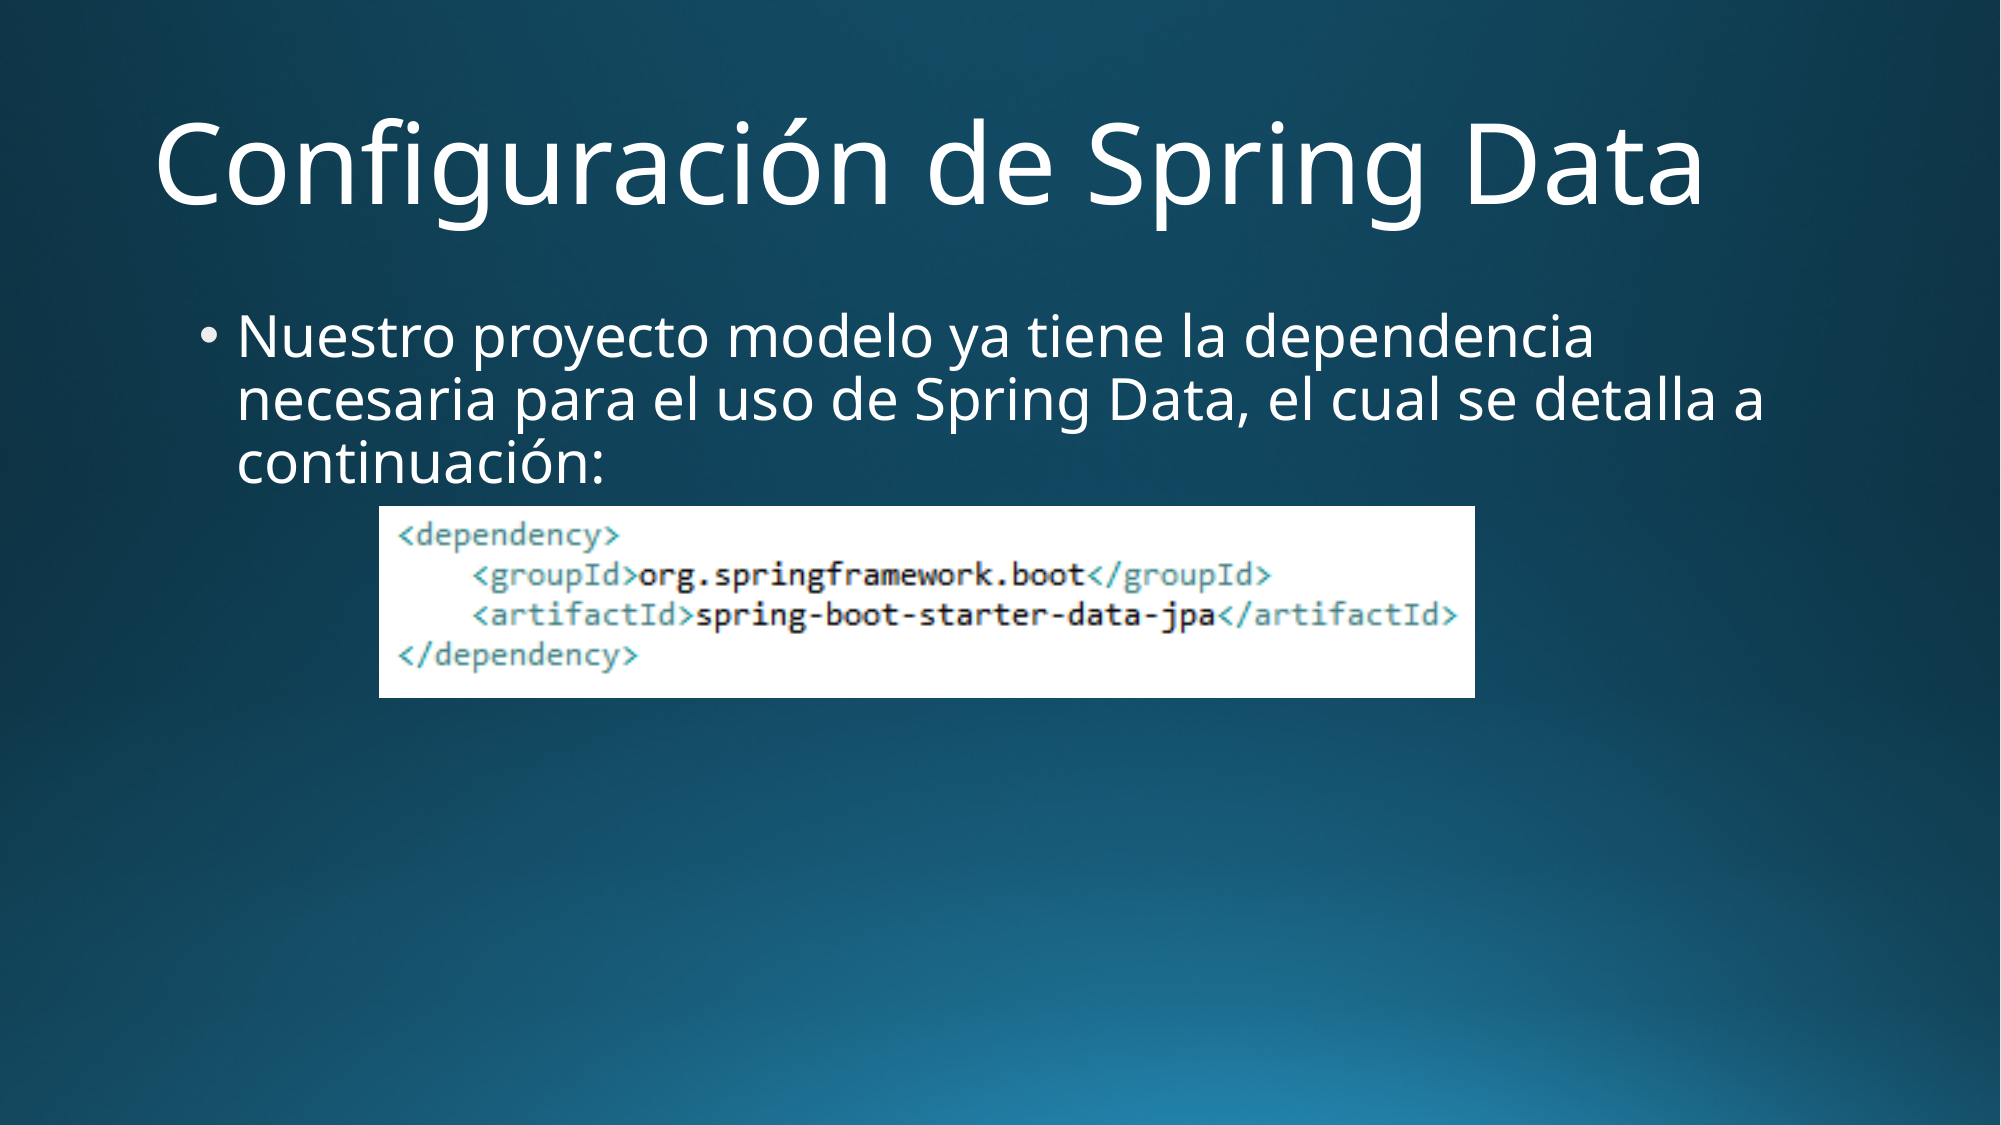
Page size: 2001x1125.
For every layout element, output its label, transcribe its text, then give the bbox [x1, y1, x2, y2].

list Nuestro proyecto modelo ya tiene la dependencia necesaria para el uso de Spring Data, el cual se detalla a continuación: [183, 299, 1863, 461]
title Configuración de Spring Data [137, 59, 1863, 278]
picture [0, 0, 2001, 1125]
